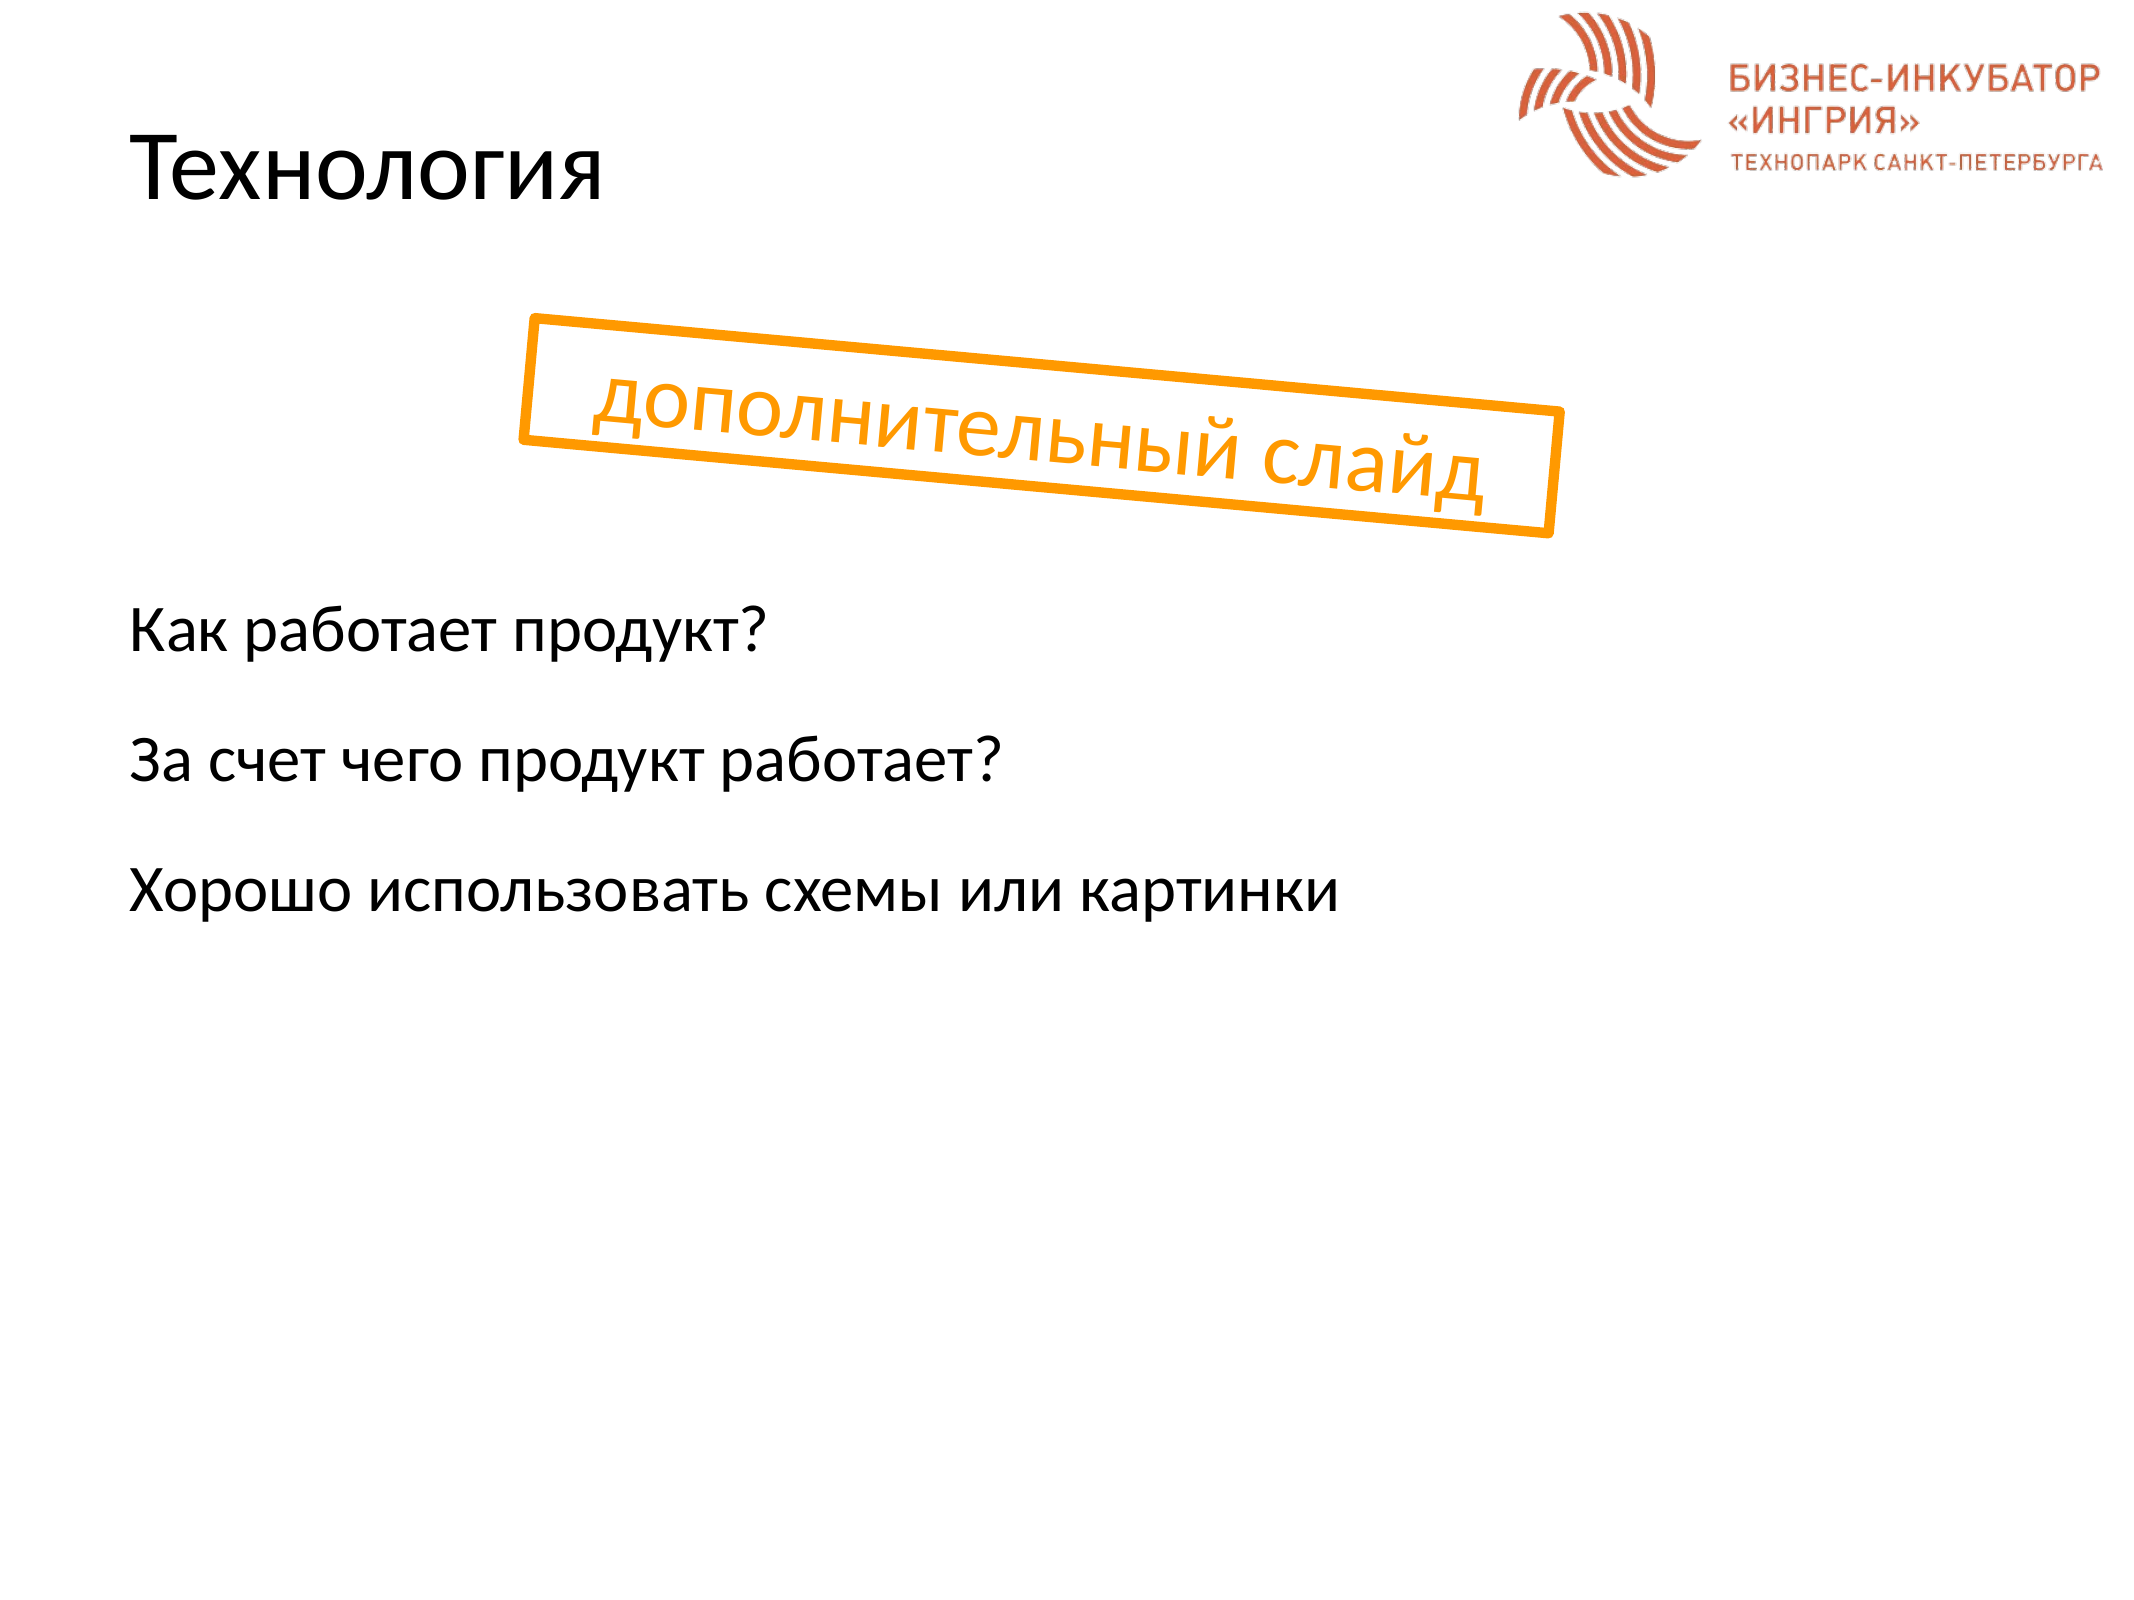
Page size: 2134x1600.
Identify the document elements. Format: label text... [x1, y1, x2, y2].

list Как работает продукт? За счет чего продукт работает? Хорошо использовать схемы или картинки [121, 576, 1965, 1363]
text_box Технология [121, 91, 1697, 276]
picture [1504, 0, 2118, 191]
text_box дополнительный слайд [523, 318, 1560, 534]
